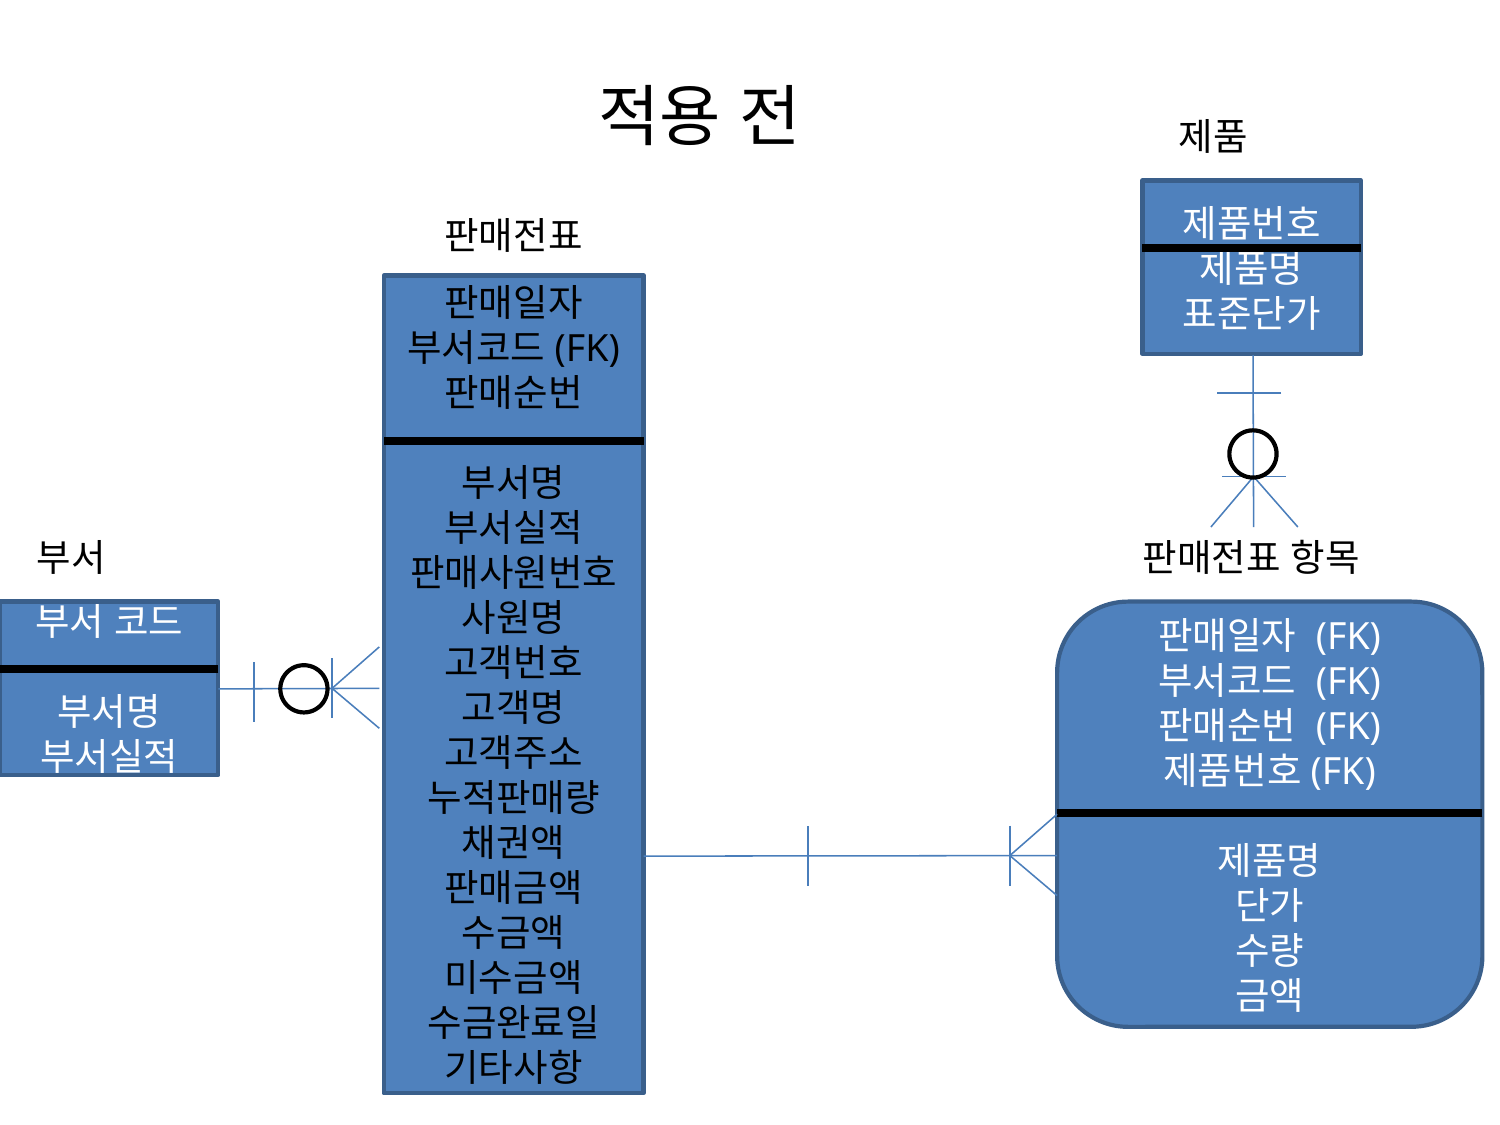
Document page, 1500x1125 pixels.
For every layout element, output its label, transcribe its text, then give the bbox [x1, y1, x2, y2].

text_box 부서 코드 부서명 부서실적 [0, 599, 220, 777]
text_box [1009, 813, 1058, 854]
text_box 제품 [1164, 105, 1263, 166]
text_box [279, 697, 325, 715]
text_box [331, 646, 380, 687]
text_box 판매일자 (FK) 부서코드 (FK) 판매순번 (FK) 제품번호(FK) 제품명 단가 수량 금액 [1055, 599, 1485, 1029]
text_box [331, 688, 380, 729]
text_box 적용 전 [583, 66, 817, 161]
text_box 판매전표 항목 [1128, 527, 1376, 587]
text_box [278, 663, 325, 686]
text_box 제품번호 제품명 표준단가 [1140, 178, 1363, 356]
text_box 판매일자 부서코드(FK) 판매순번 부서명 부서실적 판매사원번호 사원명 고객번호 고객명 고객주소 누적판매량 채권액 판매금액 수금액 미수금액 수금완료일 기타사항 [382, 273, 646, 1095]
text_box 판매전표 [429, 204, 598, 265]
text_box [1168, 397, 1341, 485]
text_box 부서 [21, 527, 121, 587]
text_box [1009, 855, 1058, 896]
